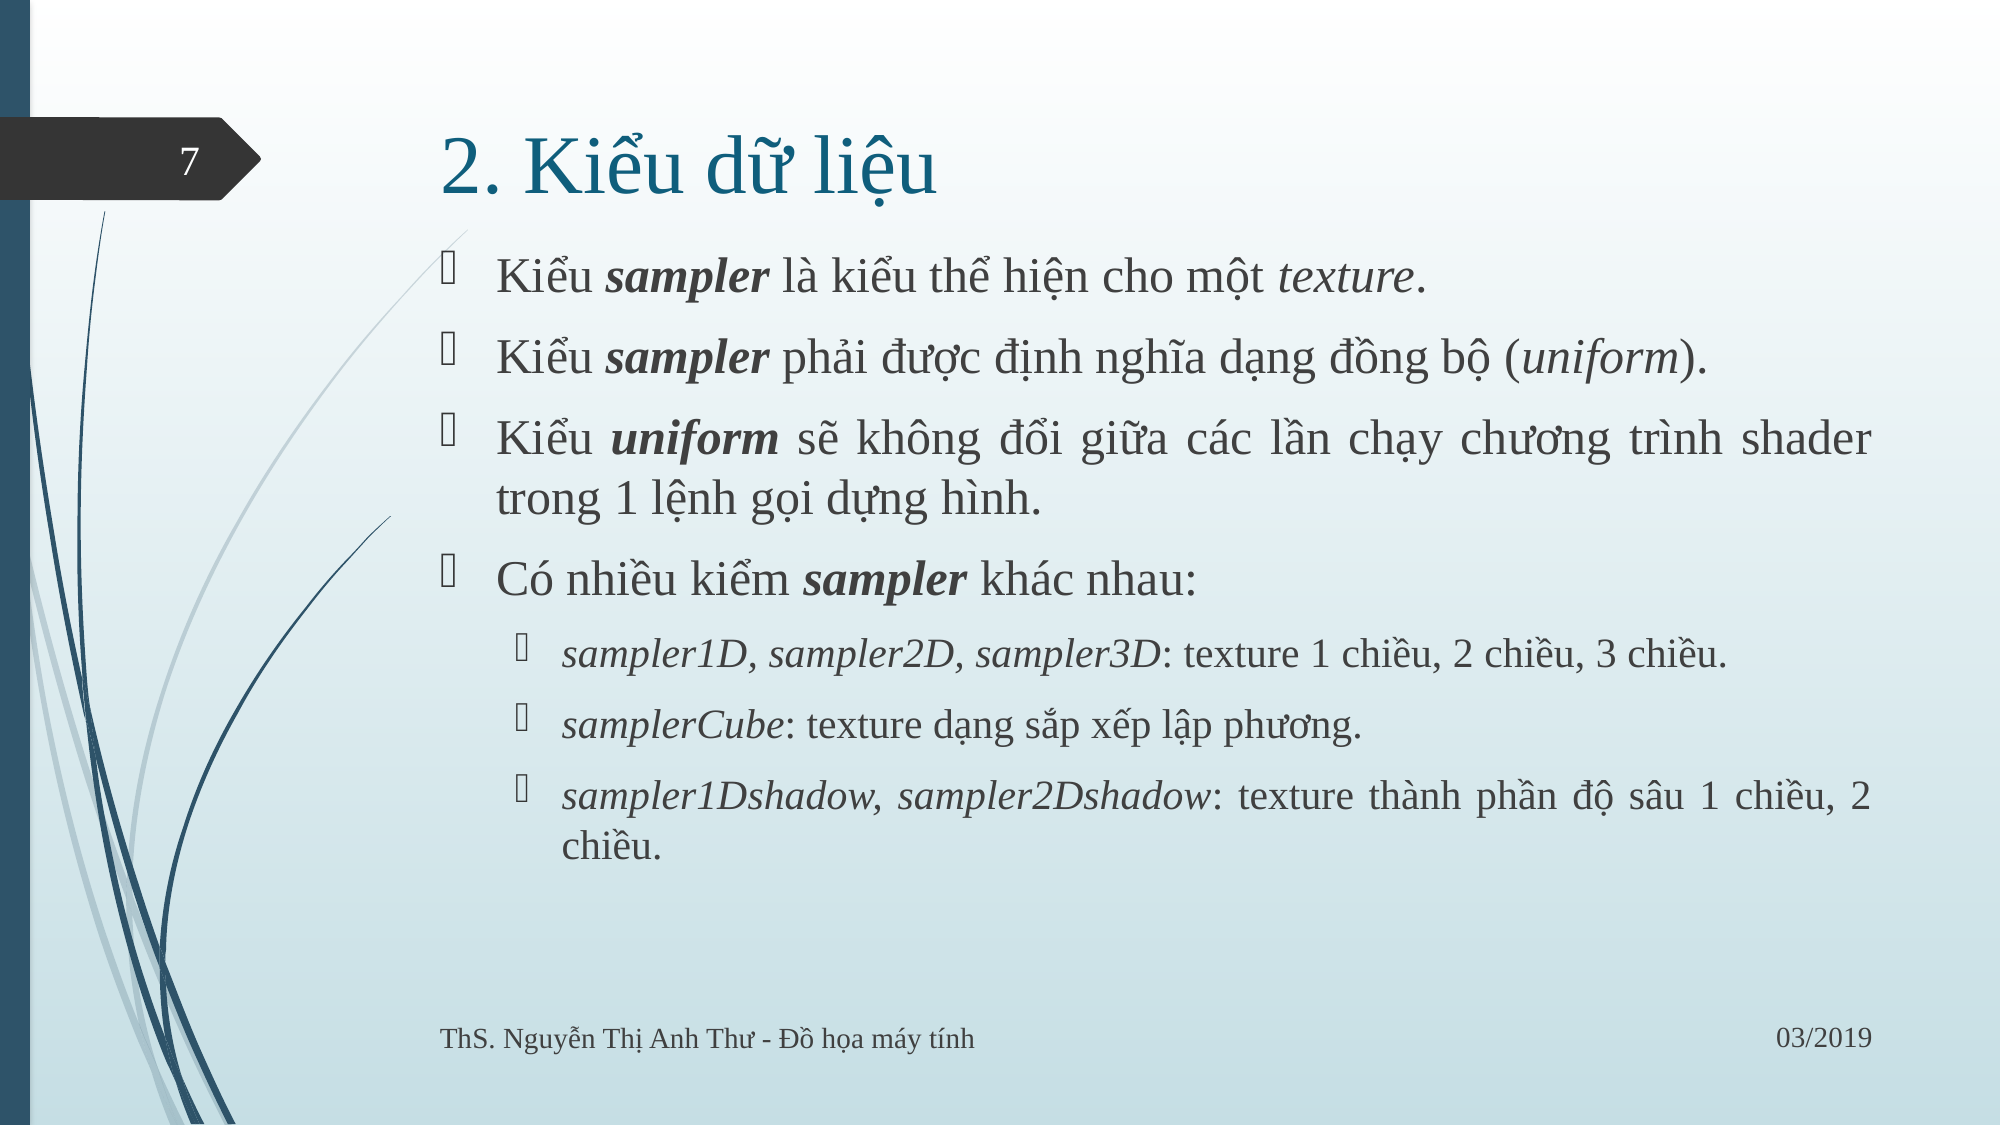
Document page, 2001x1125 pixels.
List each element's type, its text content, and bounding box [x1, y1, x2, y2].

slide_number 7 [87, 129, 216, 190]
title 2. Kiểu dữ liệu [425, 102, 1888, 224]
footer ThS. Nguyễn Thị Anh Thư - Đồ họa máy tính [424, 1006, 1675, 1067]
slide_number 03/2019 [1699, 1005, 1888, 1067]
list Kiểu sampler là kiểu thể hiện cho một texture. Kiểu sampler phải được định nghĩa dạng đồng bộ (uniform). Kiểu uniform sẽ không đổi giữa các lần chạy chương trình shader trong 1 lệnh gọi dựng hình. Có nhiều kiểm sampler khác nhau: sampler1D, sampler2D, sampler3D: texture 1 chiều, 2 chiều, 3 chiều. samplerCube: texture dạng sắp xếp lập phương. sampler1Dshadow, sampler2Dshadow: texture thành phần độ sâu 1 chiều, 2 chiều. [424, 235, 1888, 993]
